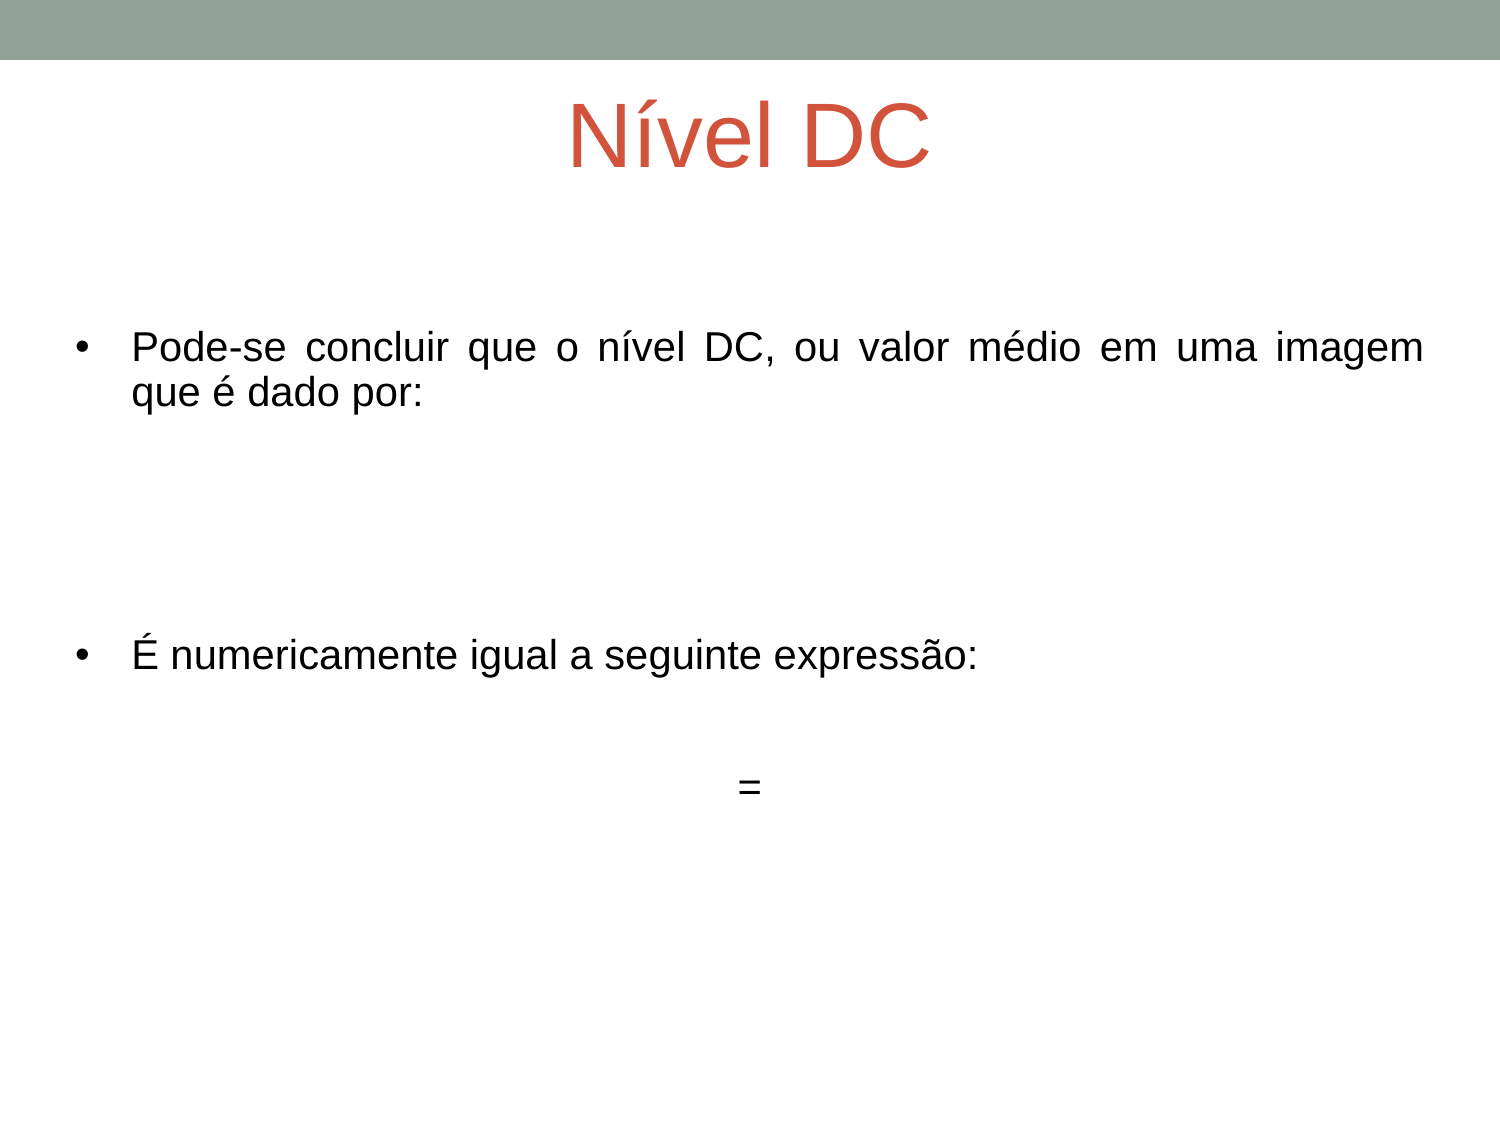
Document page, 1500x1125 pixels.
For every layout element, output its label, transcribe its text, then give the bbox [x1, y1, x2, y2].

title Nível DC [75, 98, 1425, 287]
